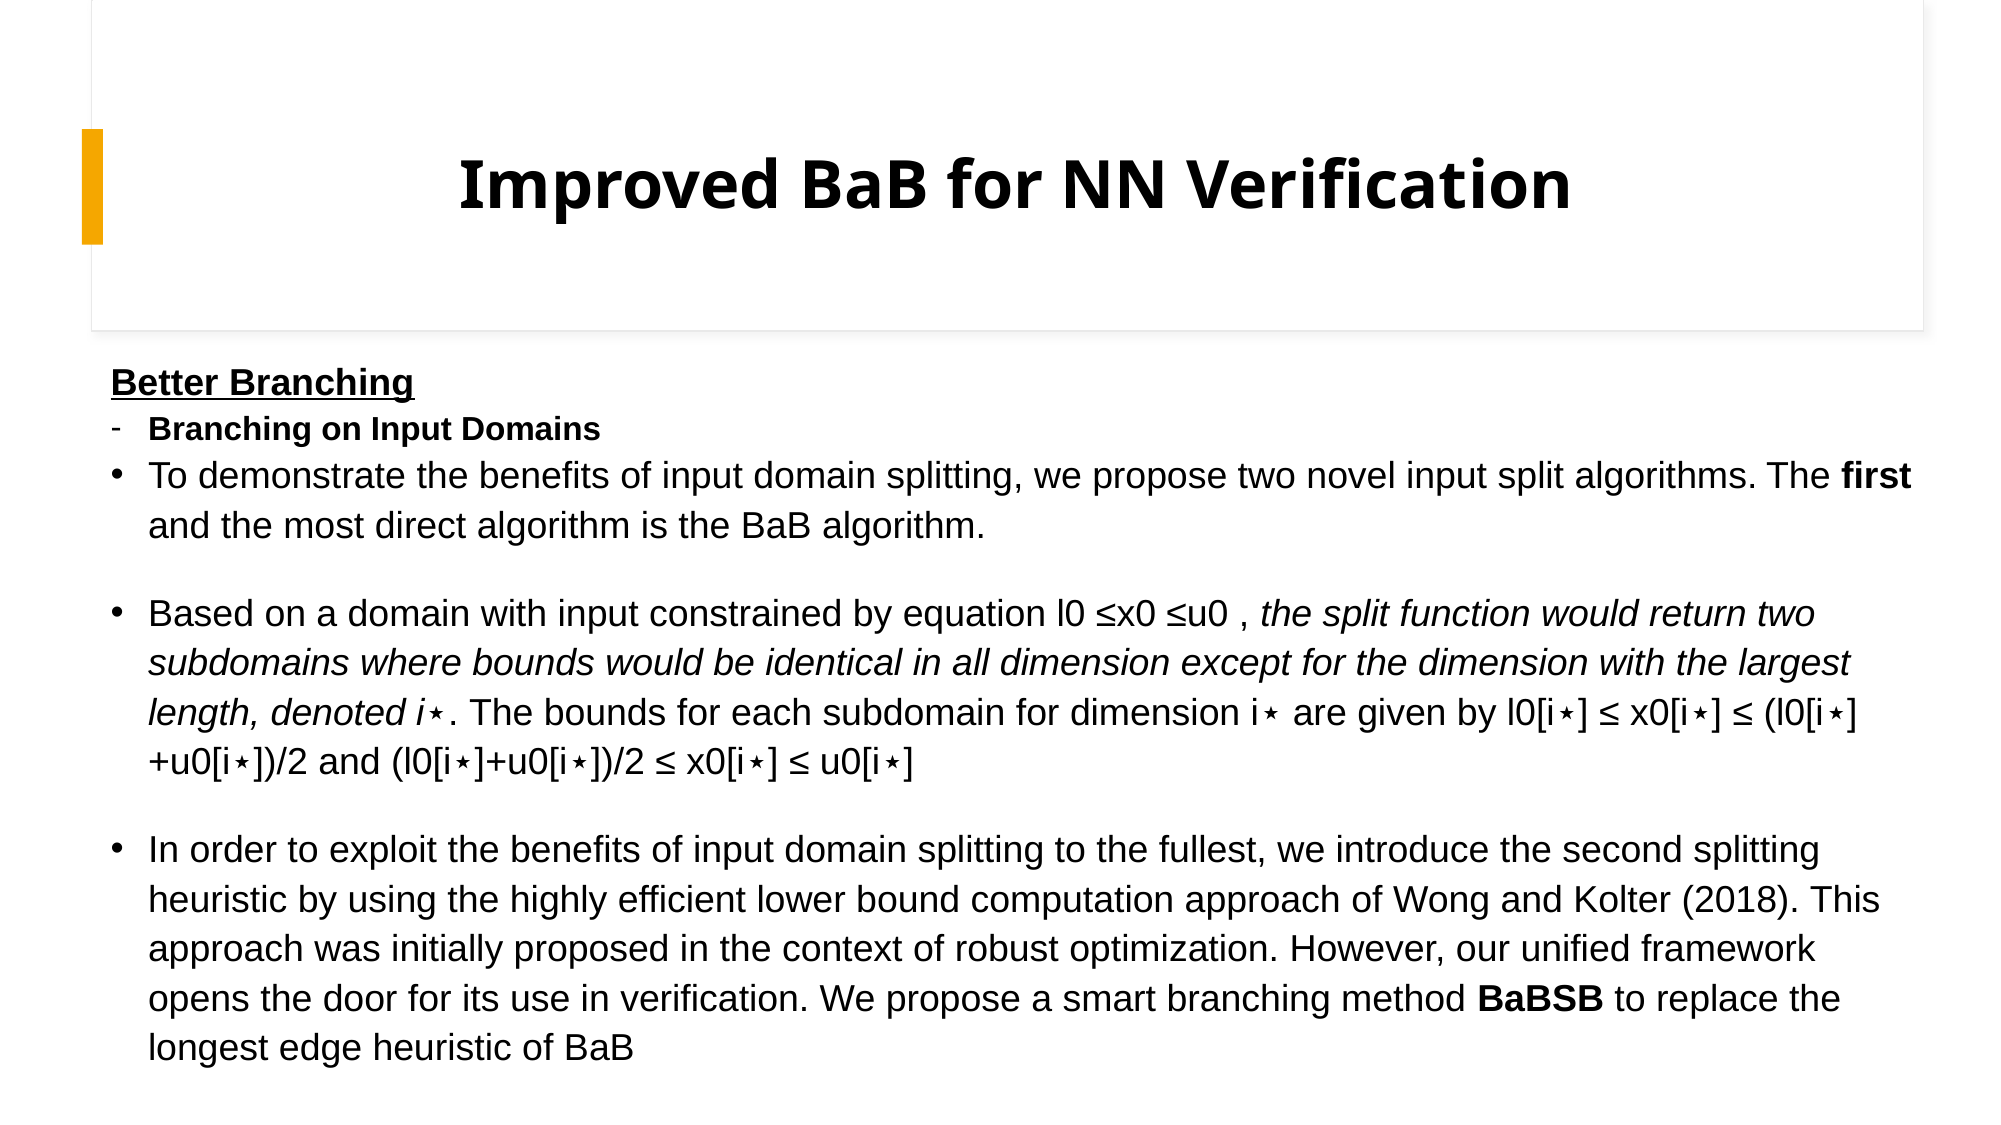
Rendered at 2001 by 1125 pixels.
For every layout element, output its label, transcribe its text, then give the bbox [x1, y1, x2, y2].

list Better Branching Branching on Input Domains To demonstrate the benefits of input domain splitting, we propose two novel input split algorithms. The first and the most direct algorithm is the BaB algorithm. Based on a domain with input constrained by equation l0 ≤x0 ≤u0 , the split function would return two subdomains where bounds would be identical in all dimension except for the dimension with the largest length, denoted i⋆. The bounds for each subdomain for dimension i⋆ are given by l0[i⋆] ≤ x0[i⋆] ≤ (l0[i⋆]+u0[i⋆])/2 and (l0[i⋆]+u0[i⋆])/2 ≤ x0[i⋆] ≤ u0[i⋆] In order to exploit the benefits of input domain splitting to the fullest, we introduce the second splitting heuristic by using the highly efficient lower bound computation approach of Wong and Kolter (2018). This approach was initially proposed in the context of robust optimization. However, our unified framework opens the door for its use in verification. We propose a smart branching method BaBSB to replace the longest edge heuristic of BaB [95, 345, 1930, 1091]
title Improved BaB for NN Verification [183, 90, 1851, 284]
